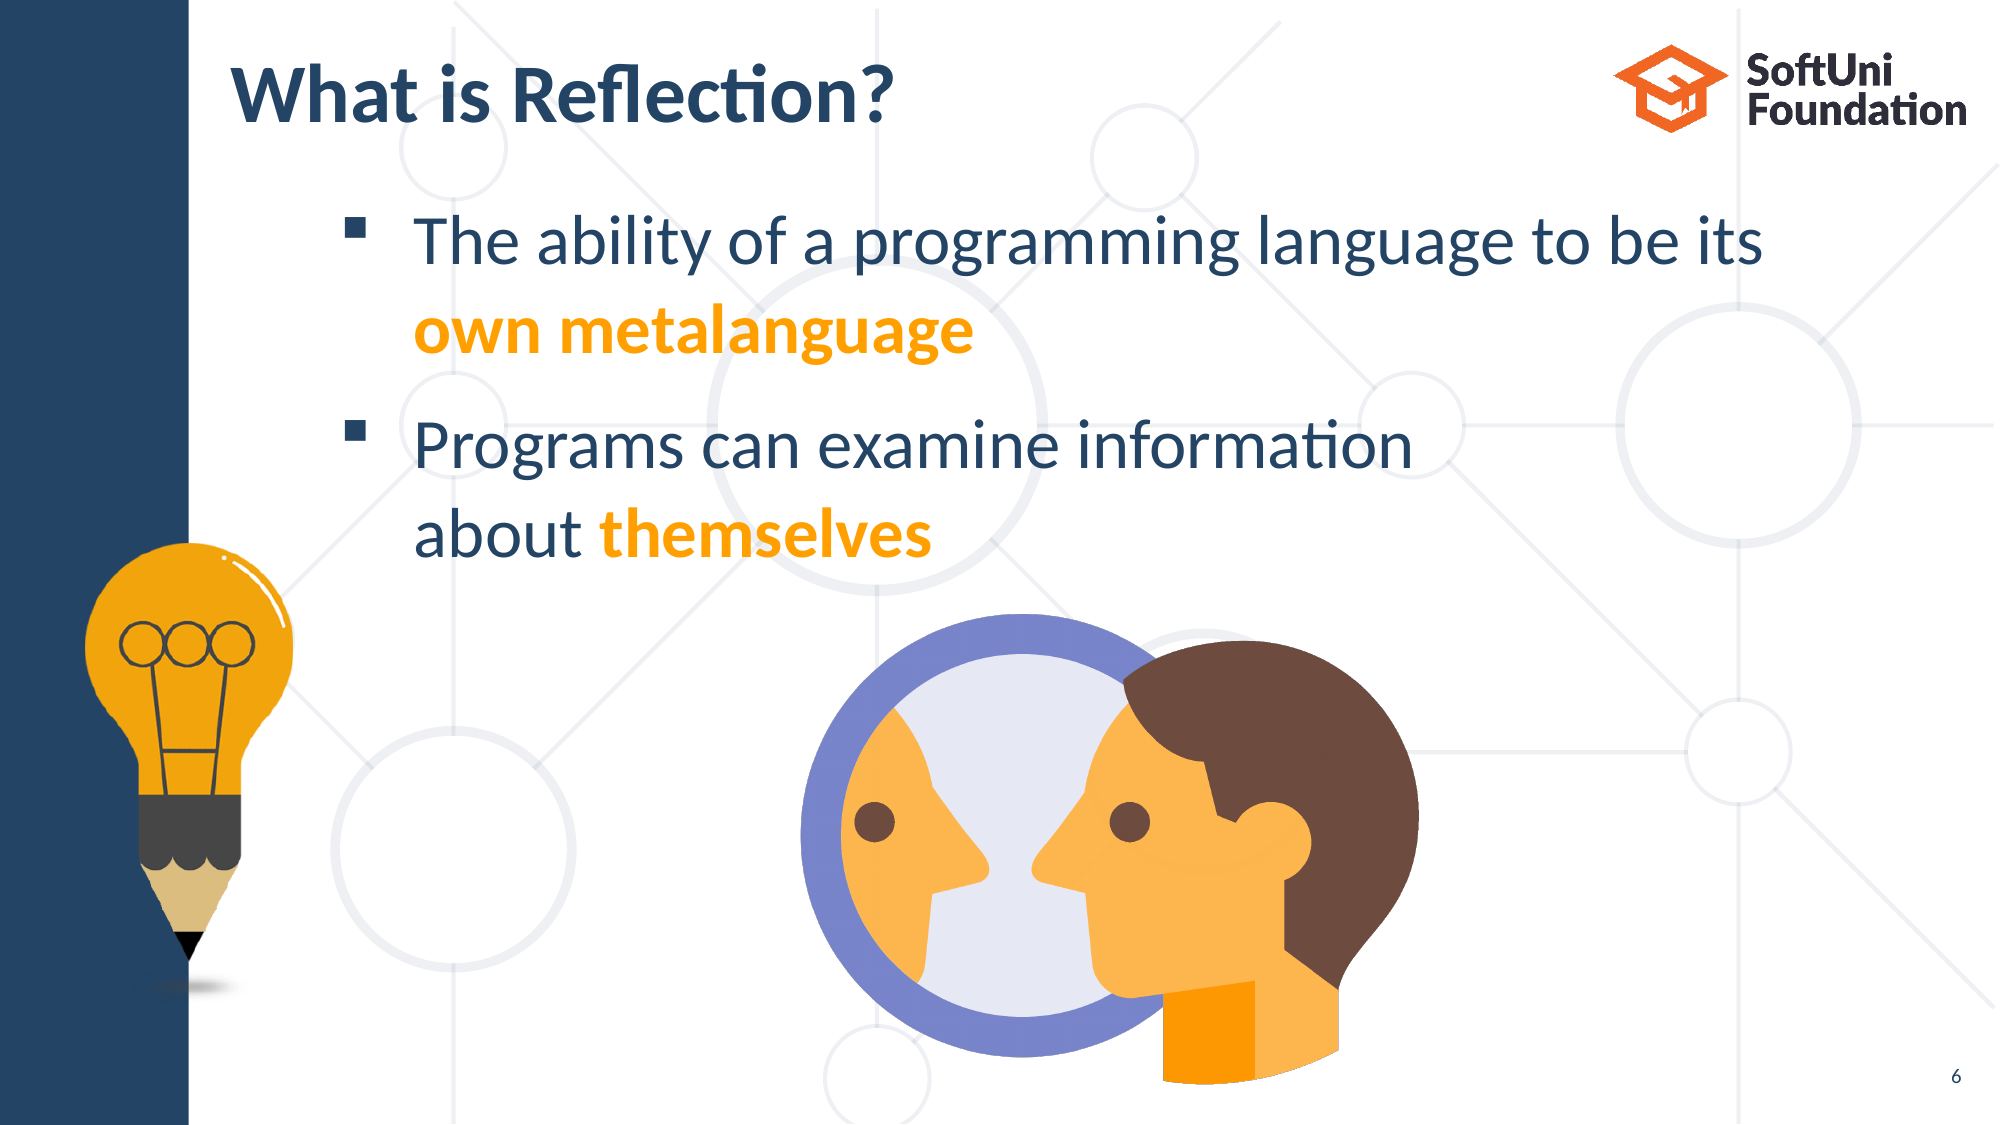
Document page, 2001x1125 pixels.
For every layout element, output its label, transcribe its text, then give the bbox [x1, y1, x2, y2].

picture [85, 543, 293, 1003]
list The ability of a programming language to be its own metalanguage Programs can examine information about themselves [321, 183, 1968, 1050]
picture [786, 533, 1432, 1125]
title What is Reflection? [212, 16, 1591, 162]
slide_number 6 [1897, 1049, 1968, 1101]
picture [1613, 44, 1966, 133]
